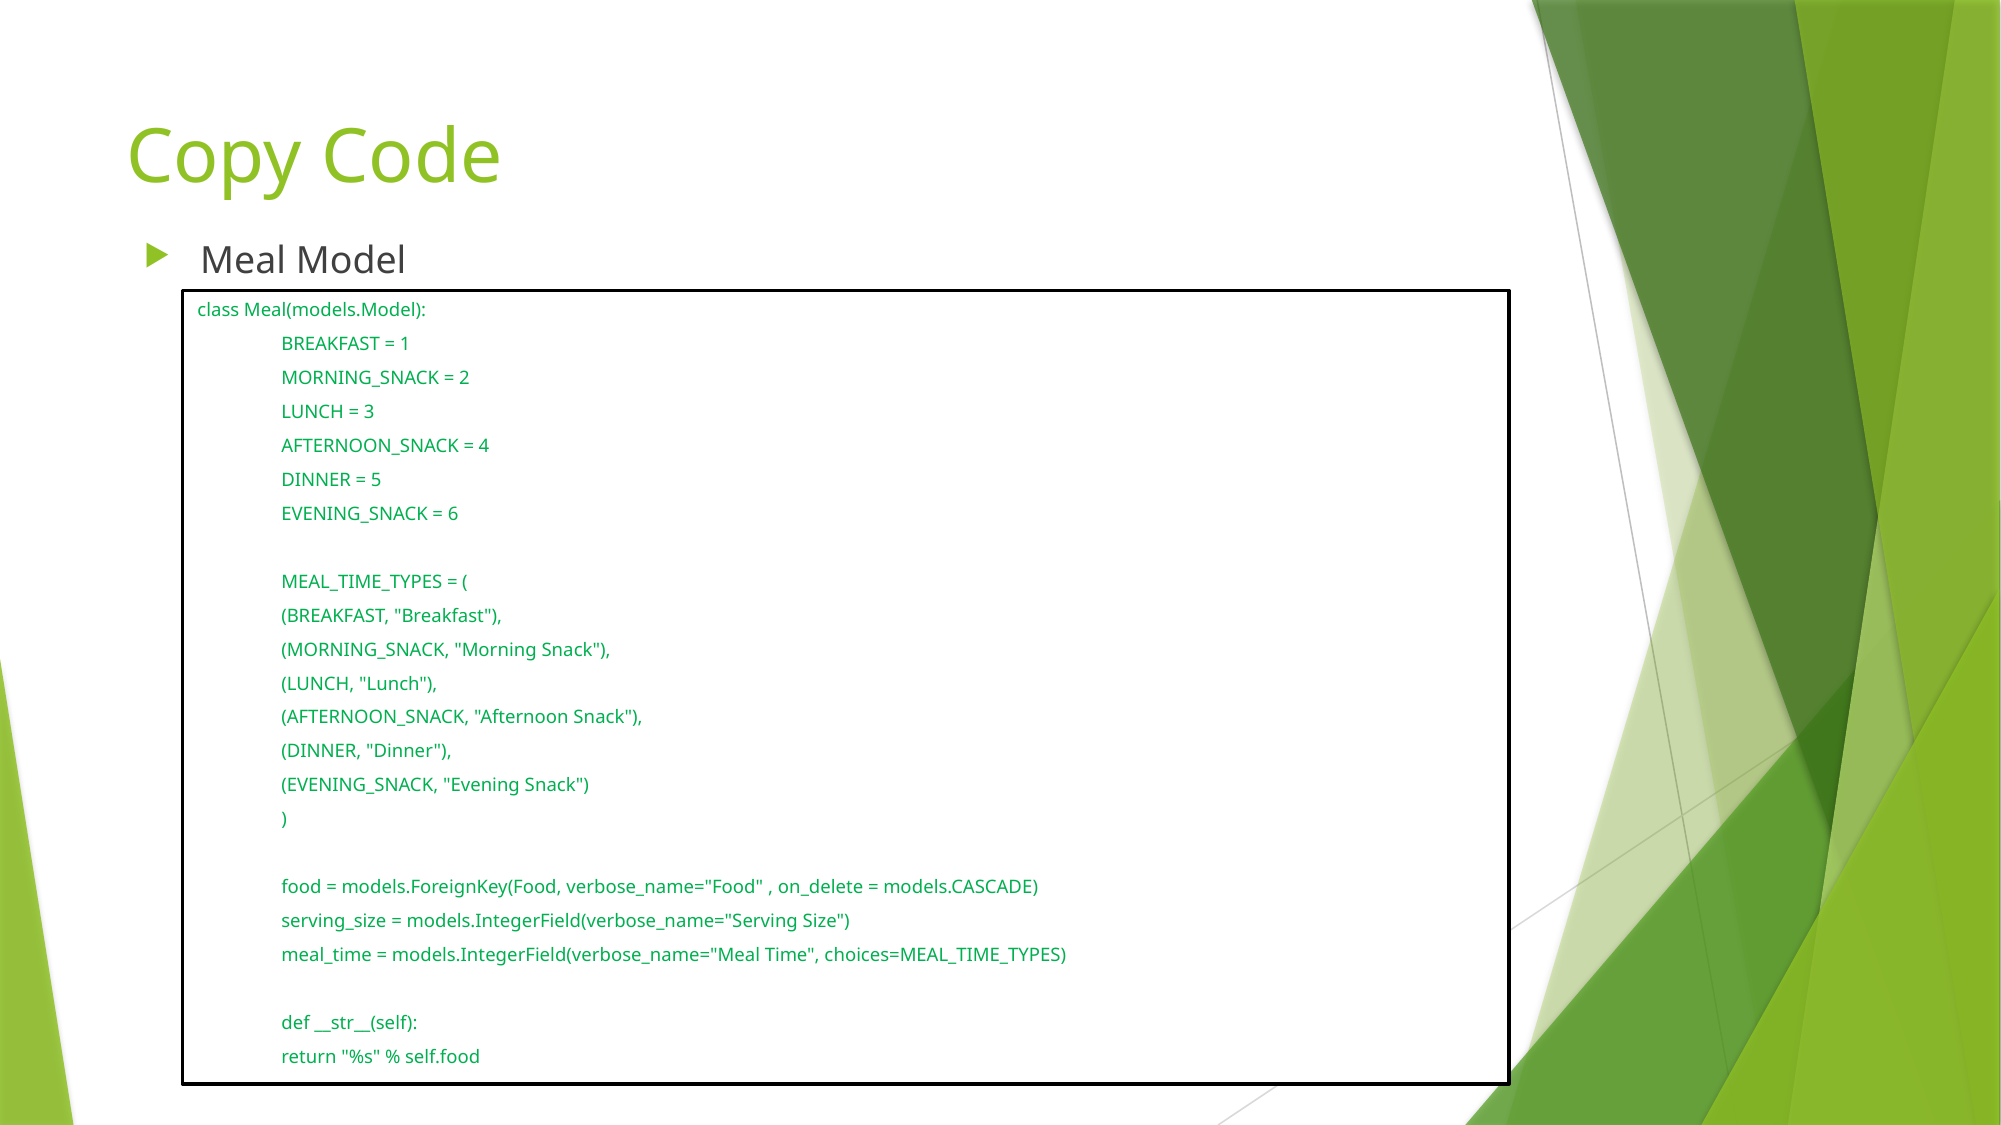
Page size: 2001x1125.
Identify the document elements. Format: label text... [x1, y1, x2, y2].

list Meal Model [128, 228, 1540, 866]
text_box class Meal(models.Model): BREAKFAST = 1 MORNING_SNACK = 2 LUNCH = 3 AFTERNOON_SNACK = 4 DINNER = 5 EVENING_SNACK = 6 MEAL_TIME_TYPES = ( (BREAKFAST, "Breakfast"), (MORNING_SNACK, "Morning Snack"), (LUNCH, "Lunch"), (AFTERNOON_SNACK, "Afternoon Snack"), (DINNER, "Dinner"), (EVENING_SNACK, "Evening Snack") ) food = models.ForeignKey(Food, verbose_name="Food" , on_delete = models.CASCADE) serving_size = models.IntegerField(verbose_name="Serving Size") meal_time = models.IntegerField(verbose_name="Meal Time", choices=MEAL_TIME_TYPES) def __str__(self): return "%s" % self.food [181, 289, 1511, 1086]
title Copy Code [111, 99, 1522, 317]
